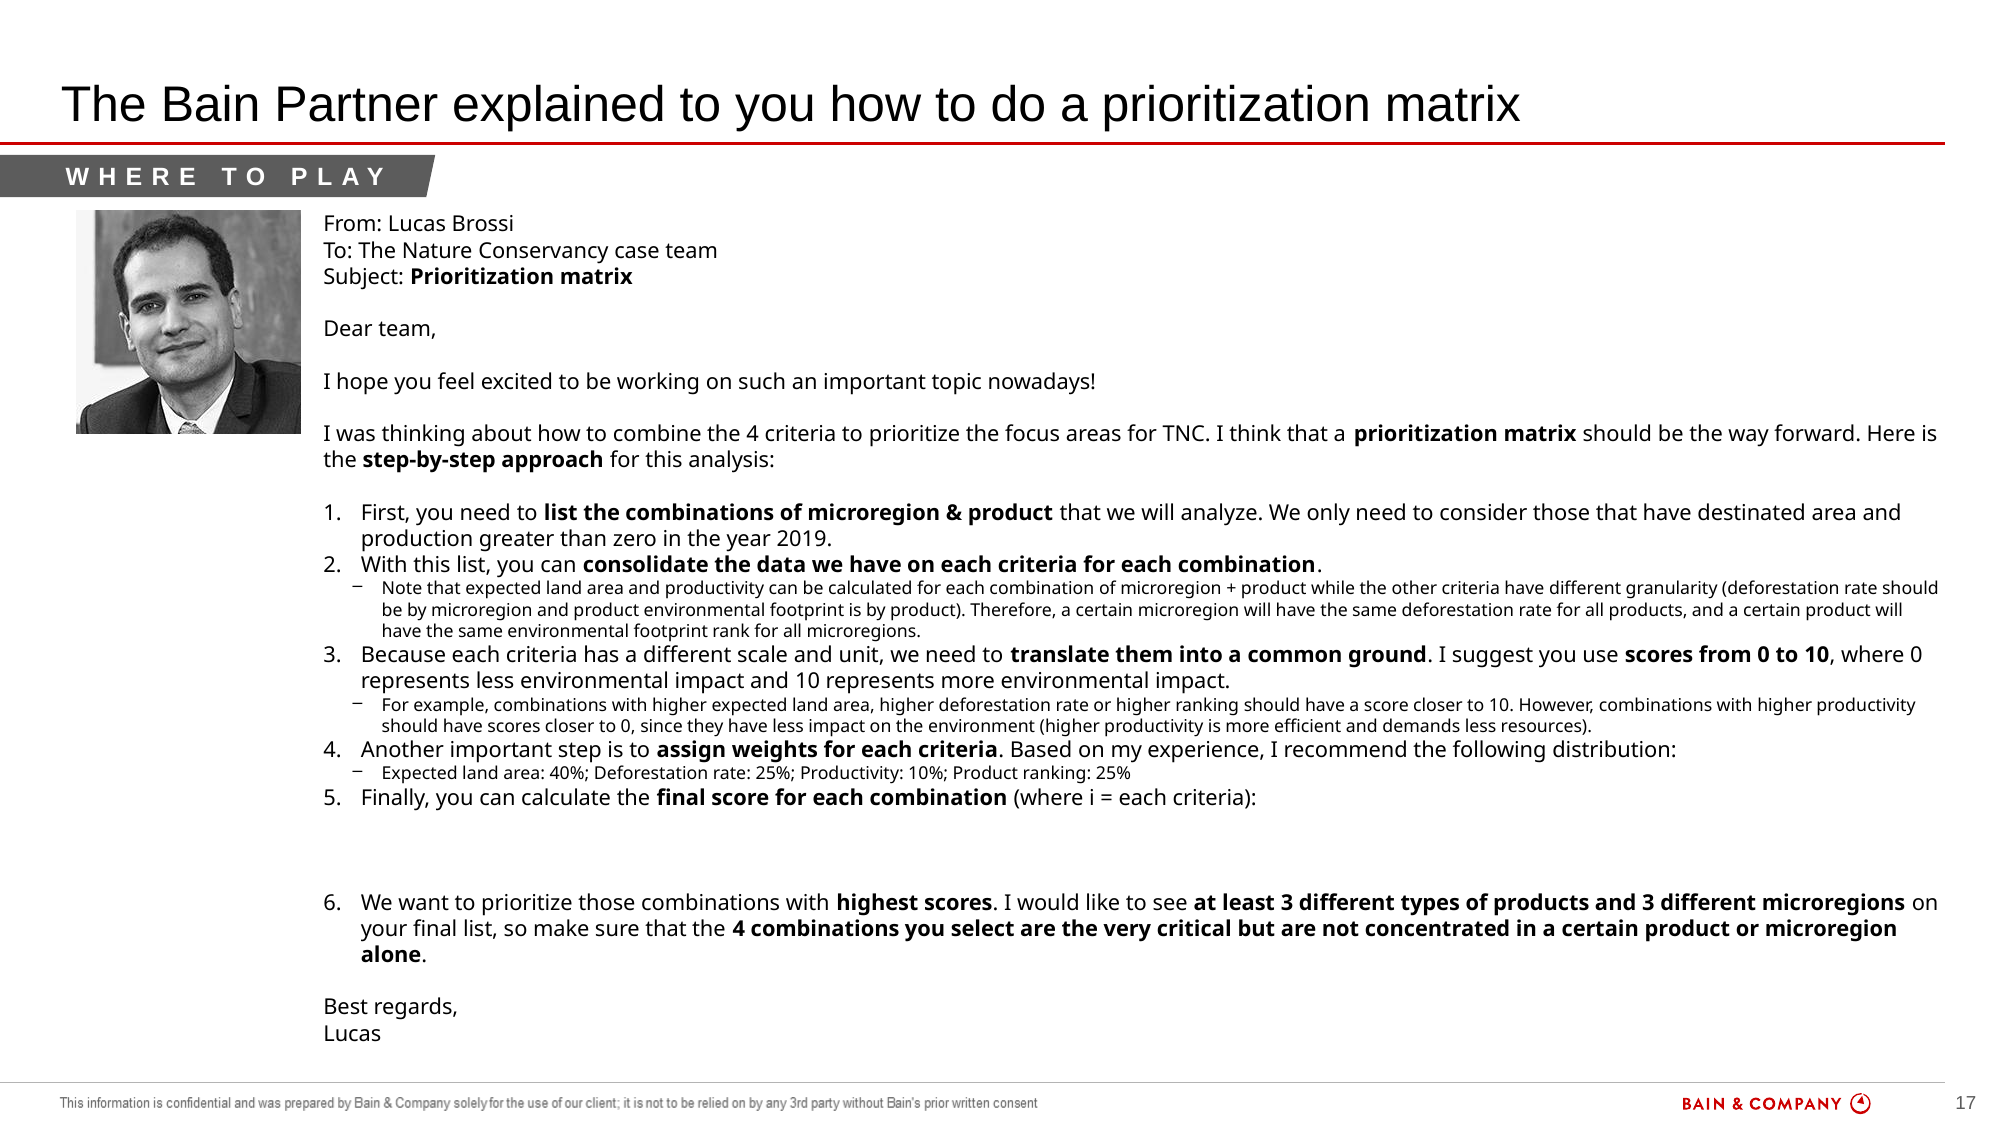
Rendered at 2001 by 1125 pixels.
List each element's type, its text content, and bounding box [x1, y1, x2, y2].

title The Bain Partner explained to you how to do a prioritization matrix [54, 0, 1945, 144]
picture [51, 1089, 1103, 1119]
picture [76, 210, 301, 434]
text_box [0, 154, 451, 198]
